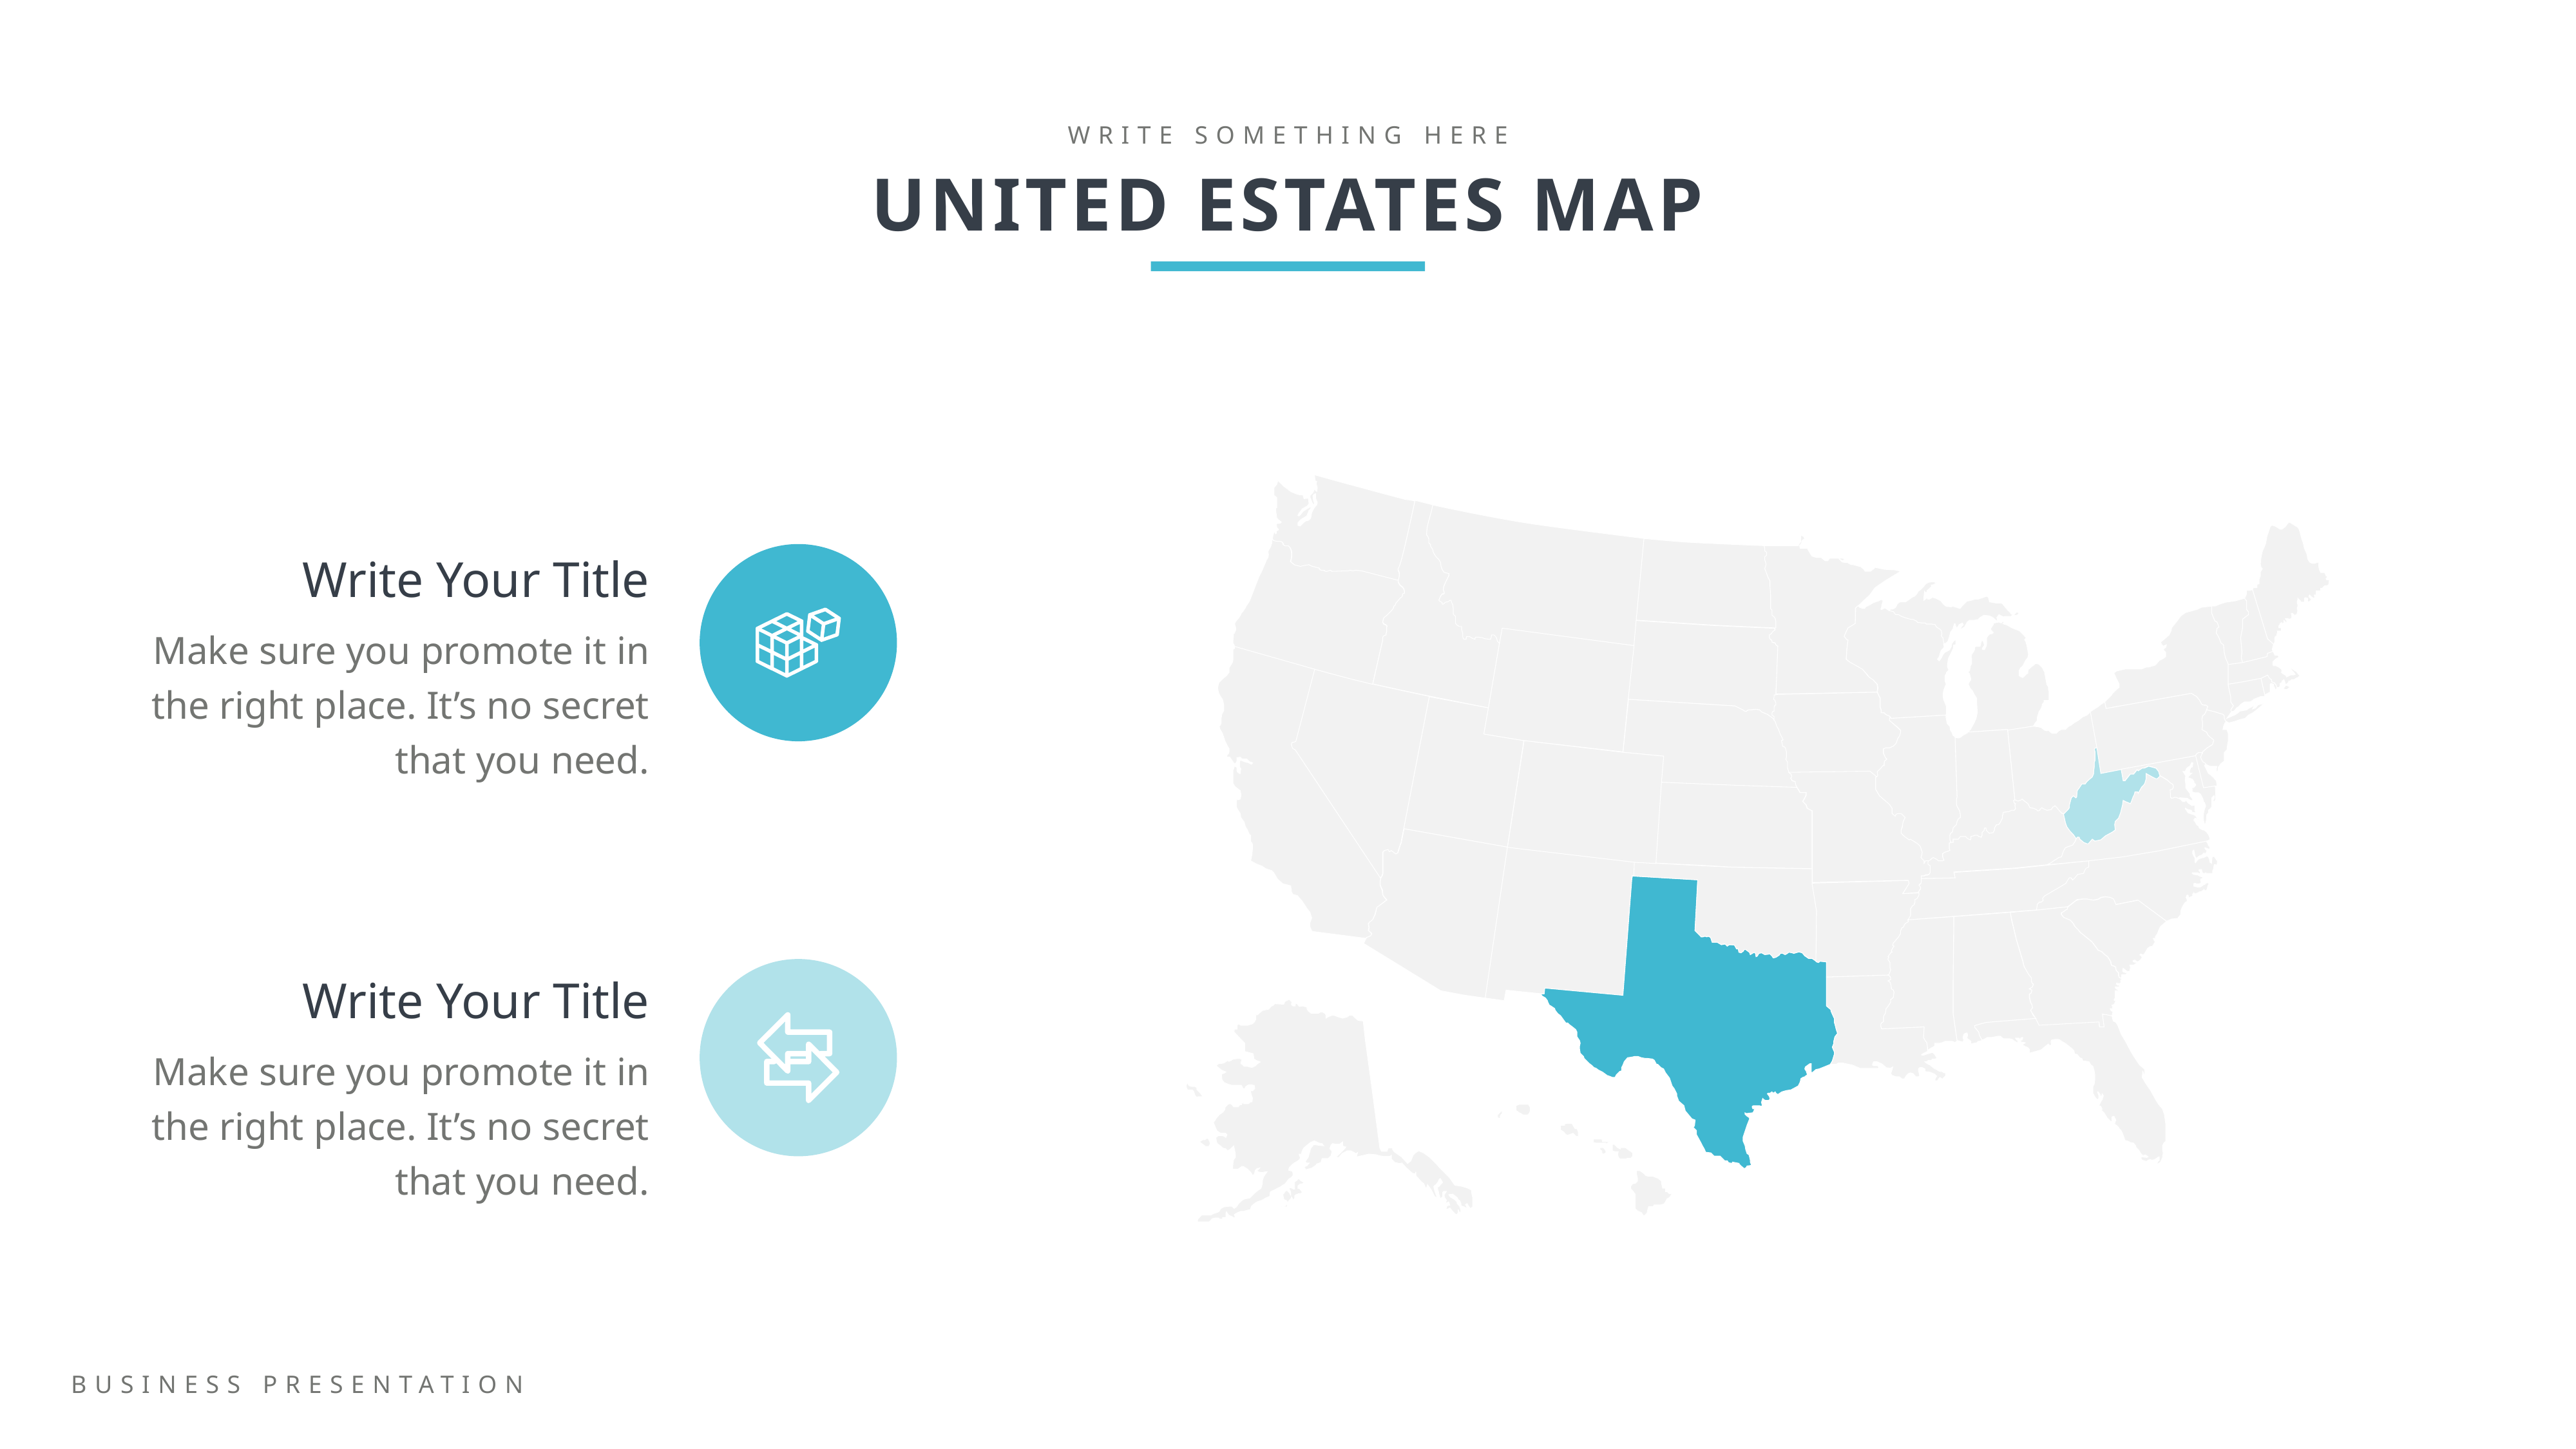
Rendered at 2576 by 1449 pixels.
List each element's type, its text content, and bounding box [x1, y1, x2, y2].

text_box Write Your Title [194, 965, 659, 1033]
text_box Make sure you promote it in the right place. It’s no secret that you need. [126, 1034, 659, 1208]
text_box [757, 1012, 840, 1103]
text_box [699, 543, 898, 743]
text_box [704, 115, 1871, 272]
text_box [1186, 475, 2329, 1222]
text_box BUSINESS PRESENTATION [61, 1364, 646, 1403]
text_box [755, 607, 841, 678]
text_box Make sure you promote it in the right place. It’s no secret that you need. [126, 612, 659, 786]
text_box [699, 958, 898, 1157]
text_box Write Your Title [194, 544, 659, 612]
